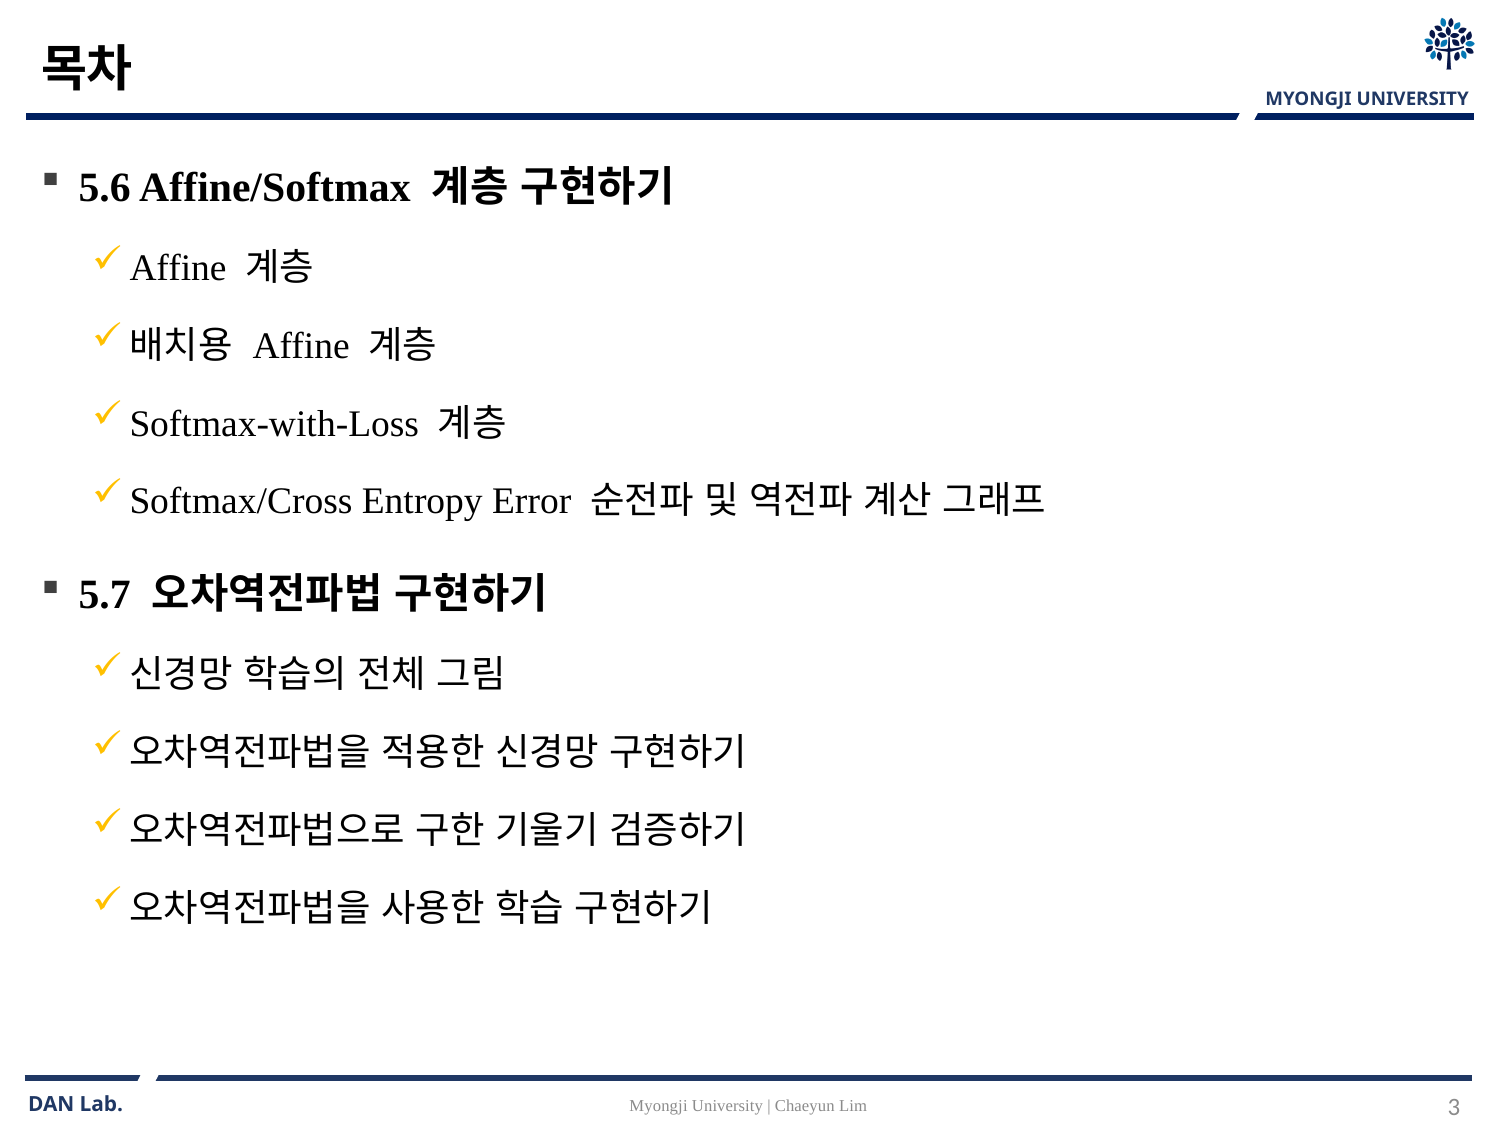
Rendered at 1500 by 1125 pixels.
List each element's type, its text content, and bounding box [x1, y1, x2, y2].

title 목차 [26, 25, 1474, 108]
footer Myongji University | Chaeyun Lim [495, 1085, 1002, 1124]
picture [1417, 11, 1483, 76]
list 5.6 Affine/Softmax 계층 구현하기 Affine 계층 배치용 Affine 계층 Softmax-with-Loss 계층 Softmax/Cross Entropy Error 순전파 및 역전파 계산 그래프 5.7 오차역전파법 구현하기 신경망 학습의 전체 그림 오차역전파법을 적용한 신경망 구현하기 오차역전파법으로 구한 기울기 검증하기 오차역전파법을 사용한 학습 구현하기 [26, 127, 1474, 1065]
slide_number 3 [1137, 1086, 1476, 1124]
